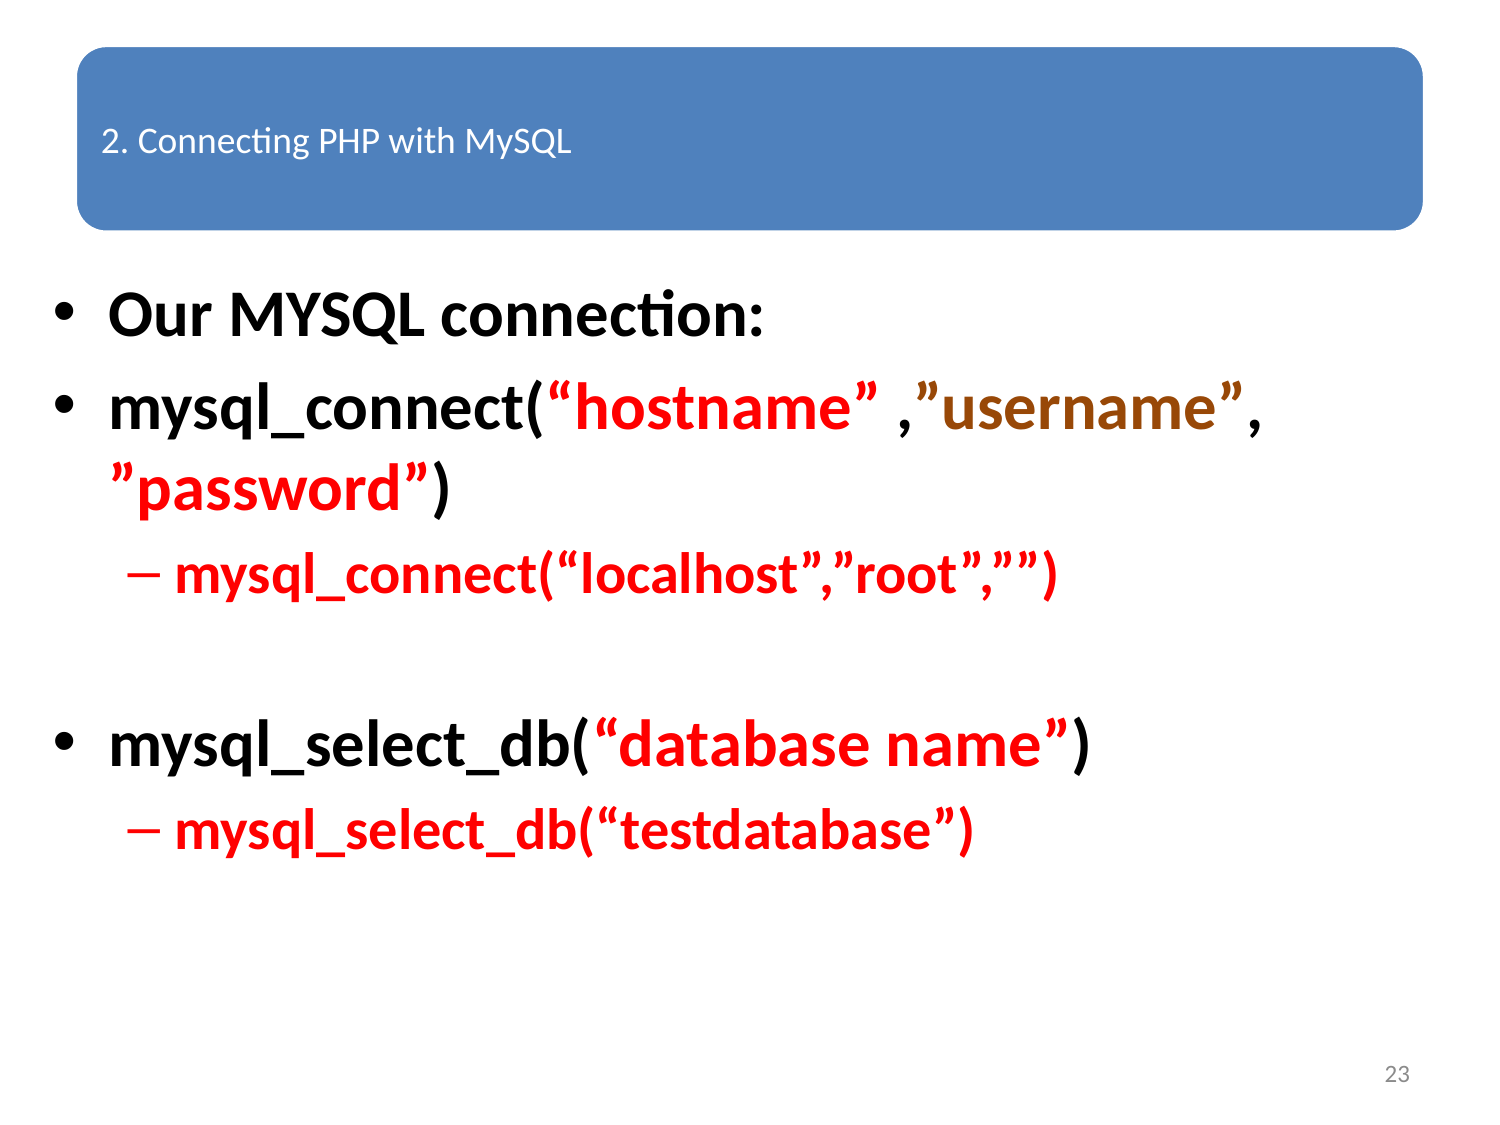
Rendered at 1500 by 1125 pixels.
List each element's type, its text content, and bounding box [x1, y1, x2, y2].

slide_number 23 [1074, 1042, 1425, 1103]
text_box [74, 44, 1426, 233]
list Our MYSQL connection: mysql_connect(“hostname” ,”username”, ”password”) mysql_connect(“localhost”,”root”,””) mysql_select_db(“database name”) mysql_select_db(“testdatabase”) [37, 262, 1450, 1005]
